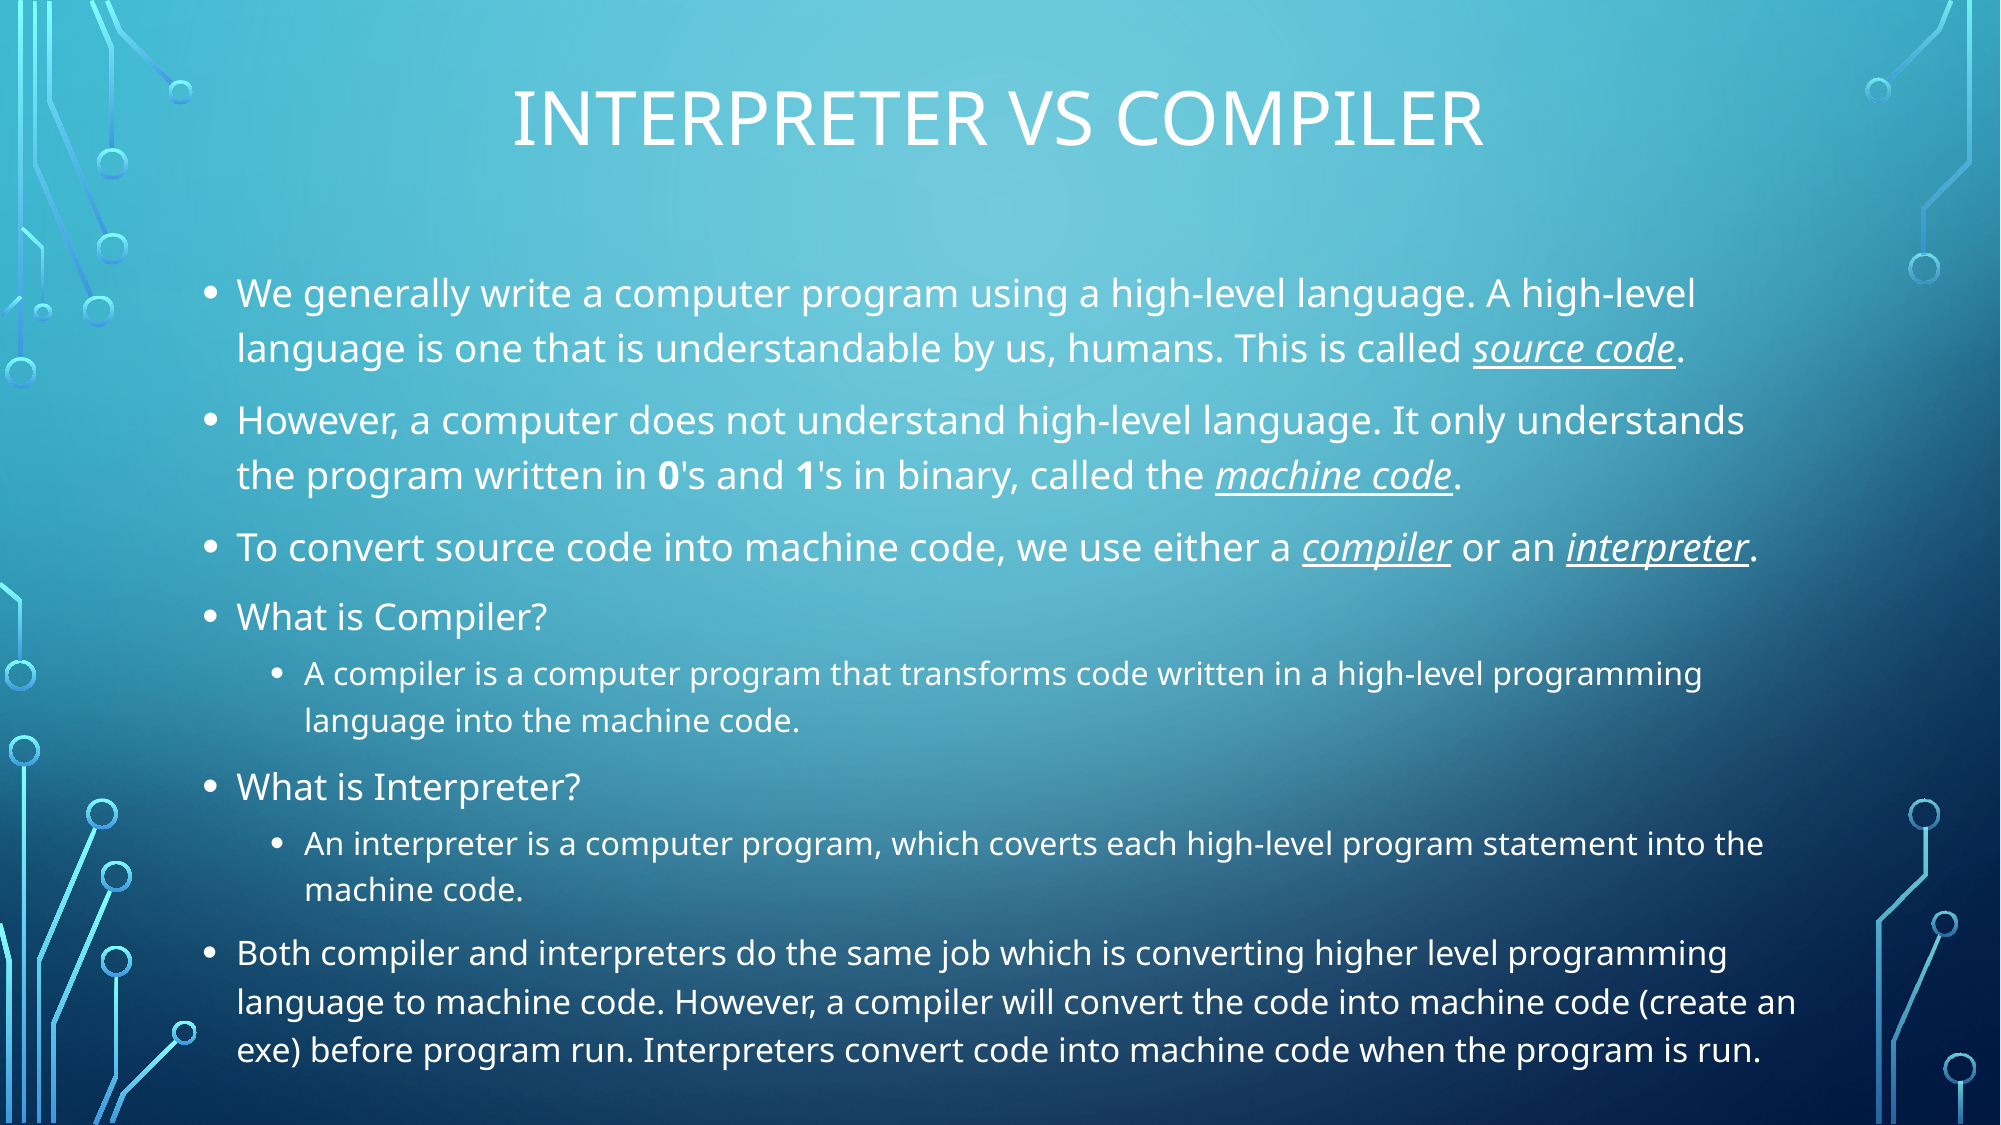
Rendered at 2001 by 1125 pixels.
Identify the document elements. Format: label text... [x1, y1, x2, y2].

list We generally write a computer program using a high-level language. A high-level language is one that is understandable by us, humans. This is called source code. However, a computer does not understand high-level language. It only understands the program written in 0's and 1's in binary, called the machine code. To convert source code into machine code, we use either a compiler or an interpreter. What is Compiler? A compiler is a computer program that transforms code written in a high-level programming language into the machine code. What is Interpreter? An interpreter is a computer program, which coverts each high-level program statement into the machine code. Both compiler and interpreters do the same job which is converting higher level programming language to machine code. However, a compiler will convert the code into machine code (create an exe) before program run. Interpreters convert code into machine code when the program is run. [187, 252, 1813, 1105]
title Interpreter Vs Compiler [187, 0, 1813, 243]
